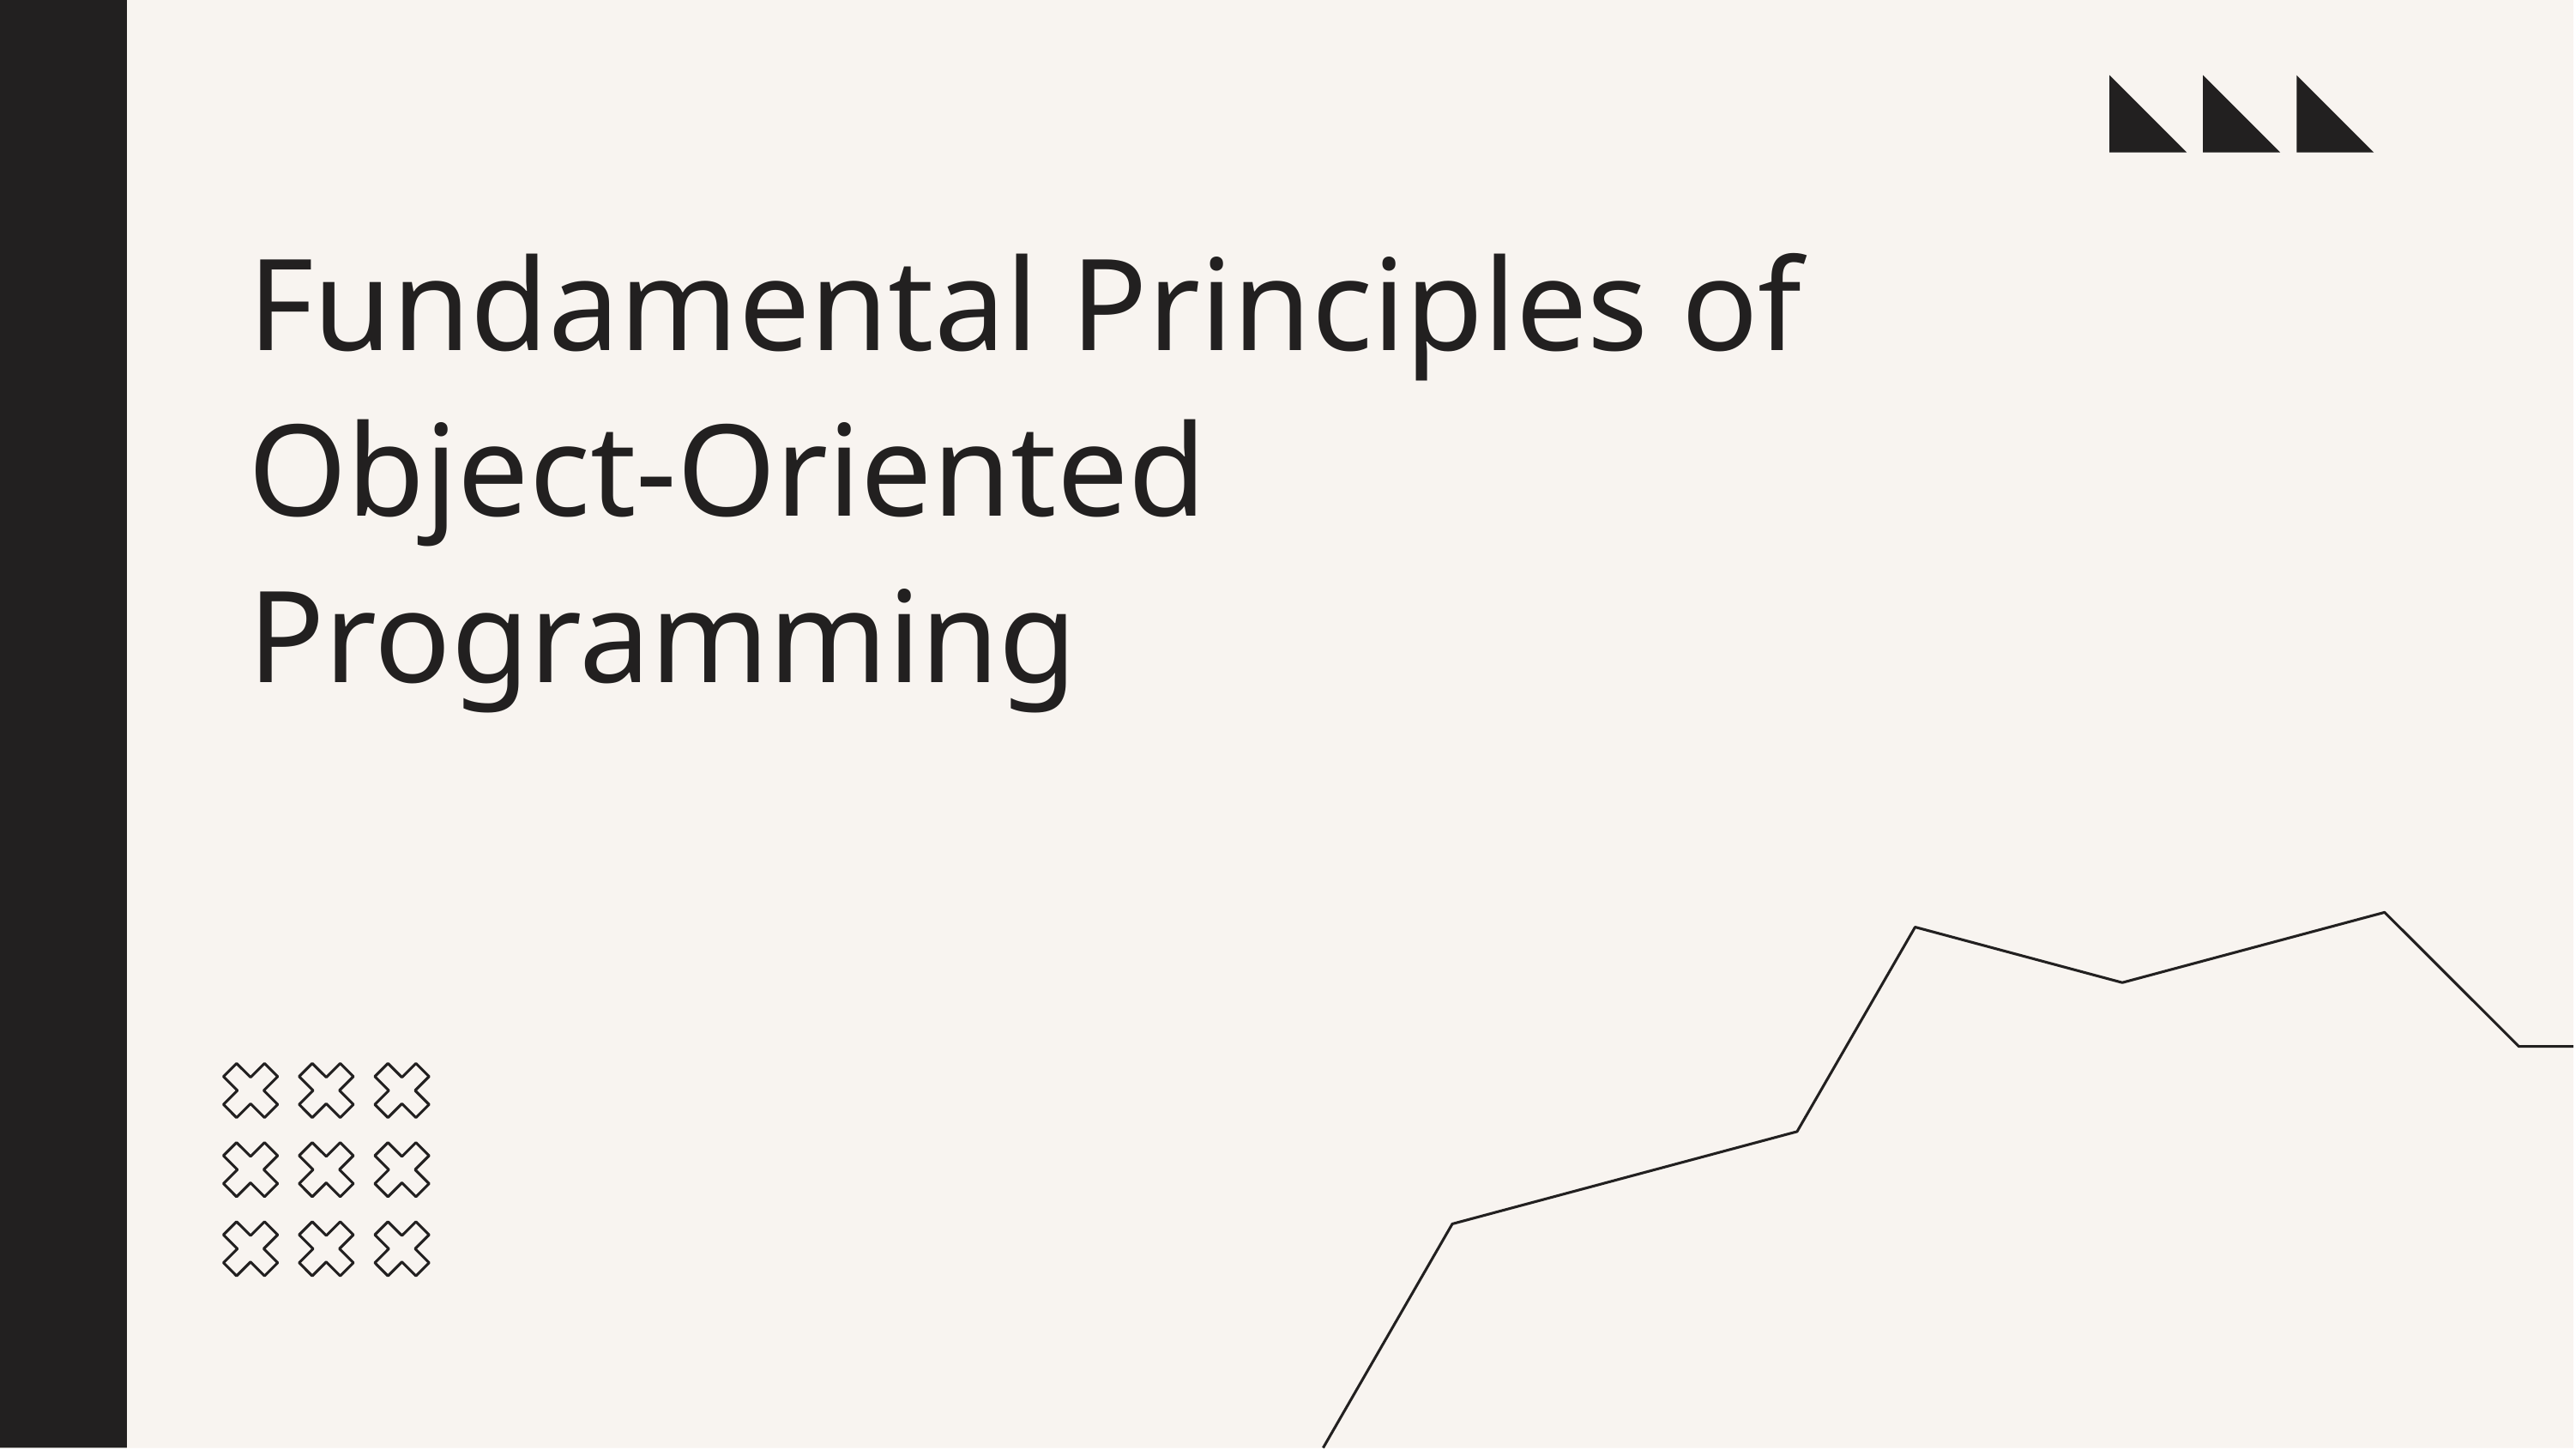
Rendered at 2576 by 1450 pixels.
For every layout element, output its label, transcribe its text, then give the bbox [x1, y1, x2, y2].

text_box [374, 1142, 430, 1197]
text_box [2296, 75, 2374, 153]
text_box [374, 1063, 430, 1118]
text_box [223, 1221, 278, 1277]
text_box [299, 1142, 353, 1197]
text_box [0, 0, 127, 1448]
text_box [223, 1142, 278, 1197]
text_box [2109, 75, 2187, 153]
title Fundamental Principles of Object-Oriented Programming [246, 192, 1897, 708]
text_box [299, 1063, 353, 1118]
text_box [223, 1063, 278, 1118]
text_box [1323, 912, 2573, 1448]
text_box [299, 1221, 353, 1277]
text_box [2203, 75, 2281, 153]
text_box [374, 1221, 430, 1277]
